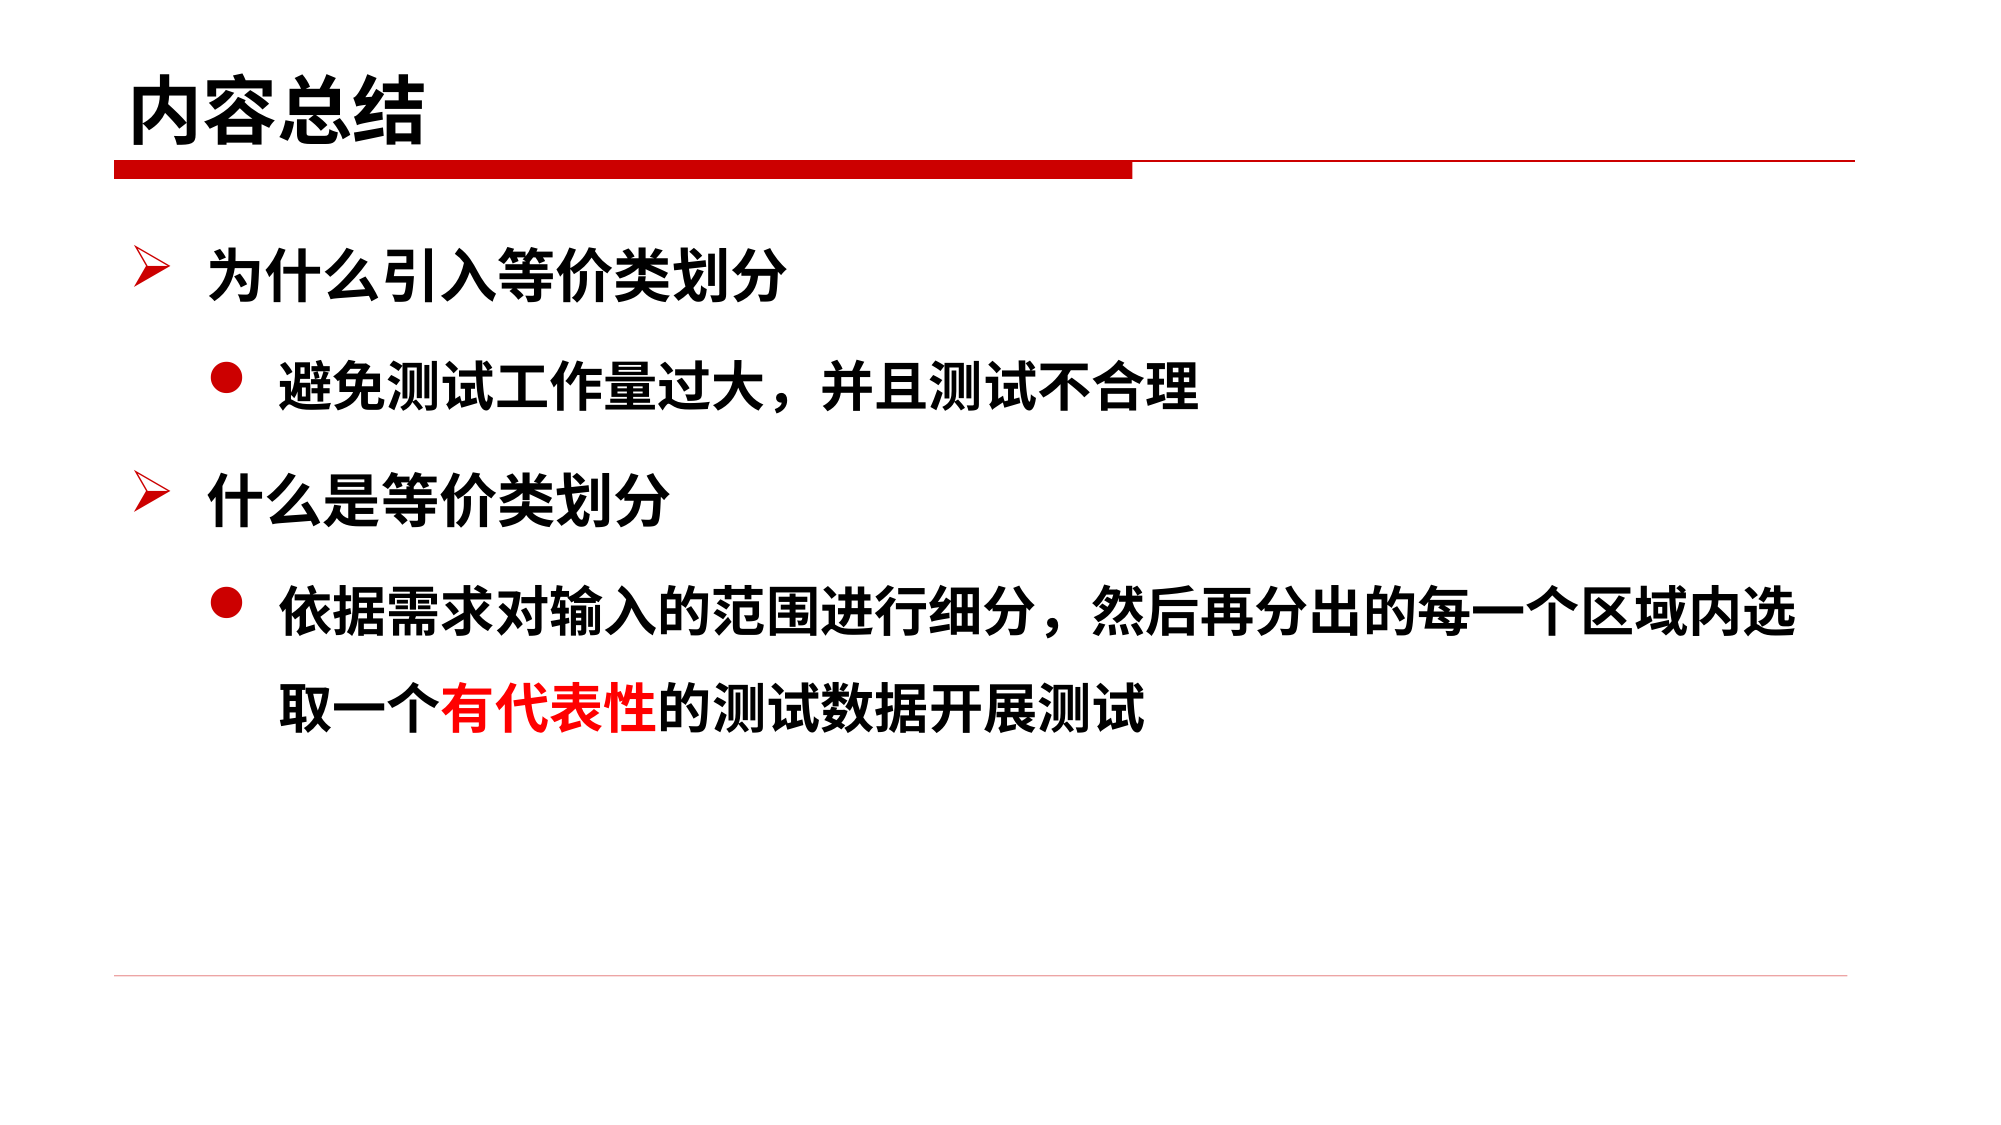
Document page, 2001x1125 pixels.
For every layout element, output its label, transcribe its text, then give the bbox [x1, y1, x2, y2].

list 为什么引入等价类划分 避免测试工作量过大，并且测试不合理 什么是等价类划分 依据需求对输入的范围进行细分，然后再分出的每一个区域内选取一个有代表性的测试数据开展测试 [114, 196, 1865, 897]
title 内容总结 [112, 42, 1863, 161]
